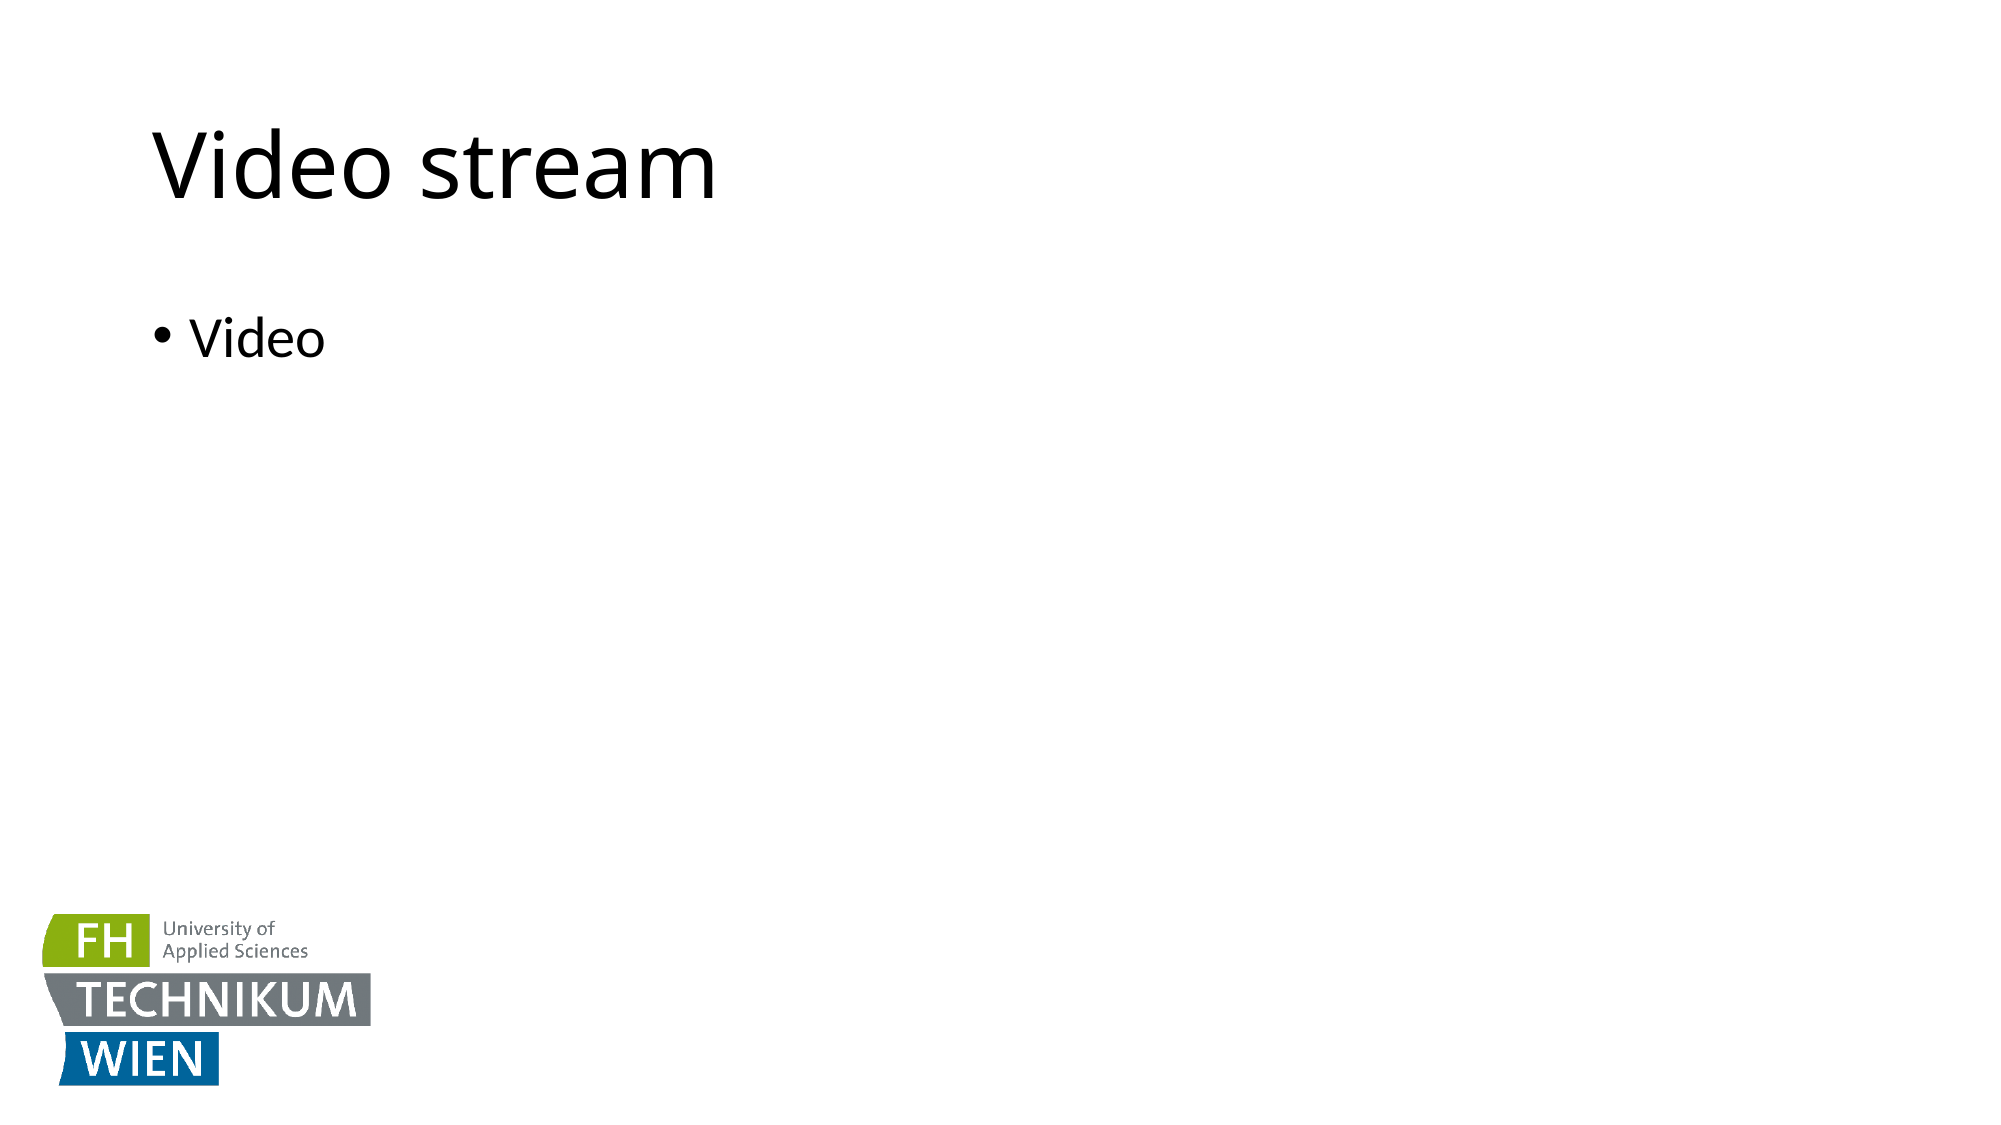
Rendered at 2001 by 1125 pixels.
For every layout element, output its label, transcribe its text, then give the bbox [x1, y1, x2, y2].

list Video [137, 299, 1863, 1014]
title Video stream [137, 59, 1863, 278]
picture [0, 837, 427, 1125]
